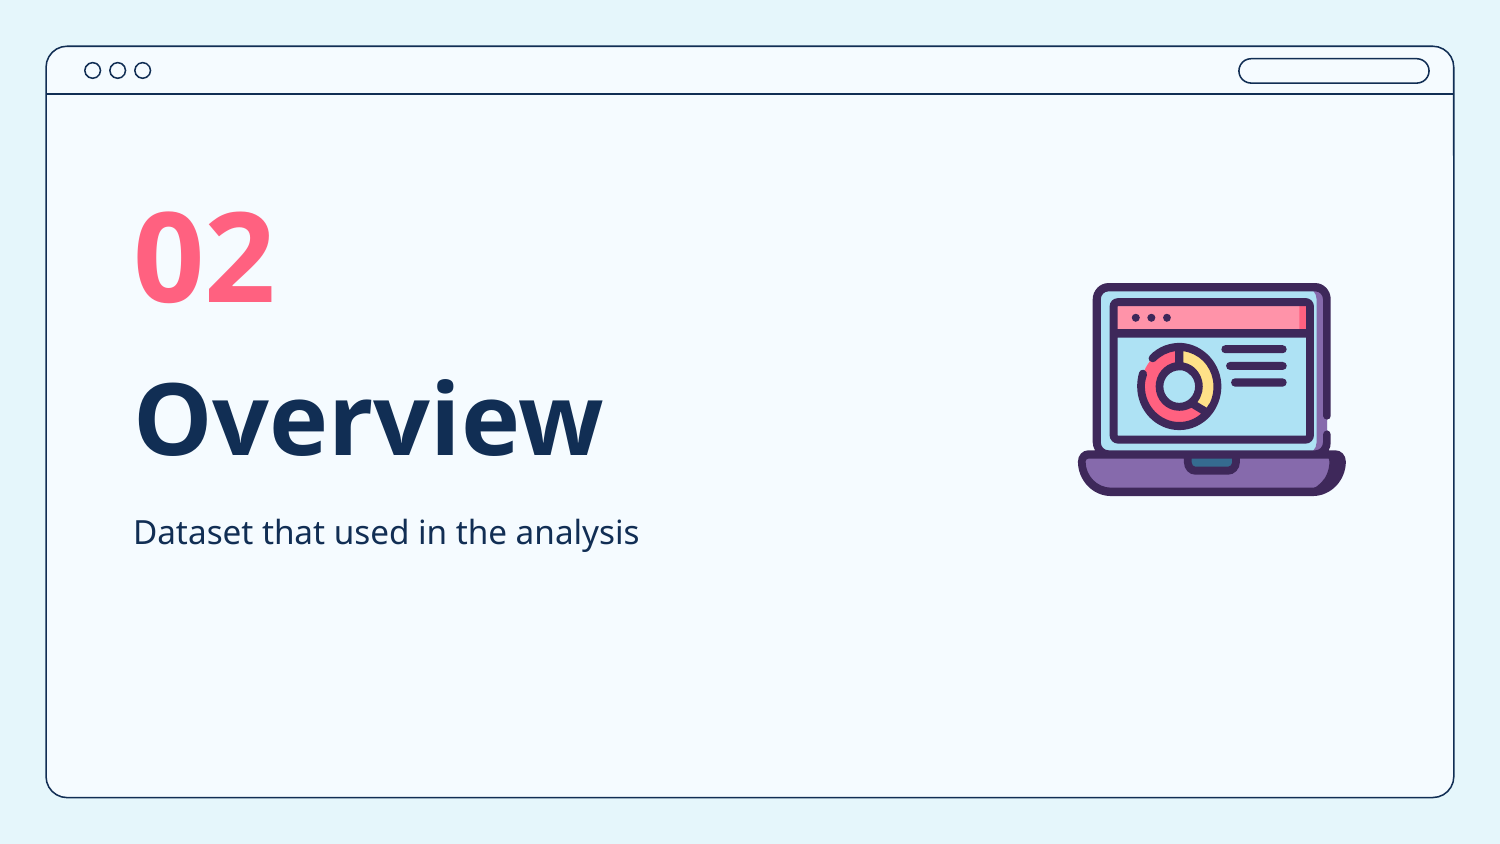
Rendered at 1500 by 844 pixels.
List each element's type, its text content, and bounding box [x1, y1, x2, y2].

title Overview [118, 352, 896, 491]
title 02 [118, 204, 398, 343]
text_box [1077, 282, 1347, 497]
subtitle Dataset that used in the analysis [118, 496, 896, 572]
